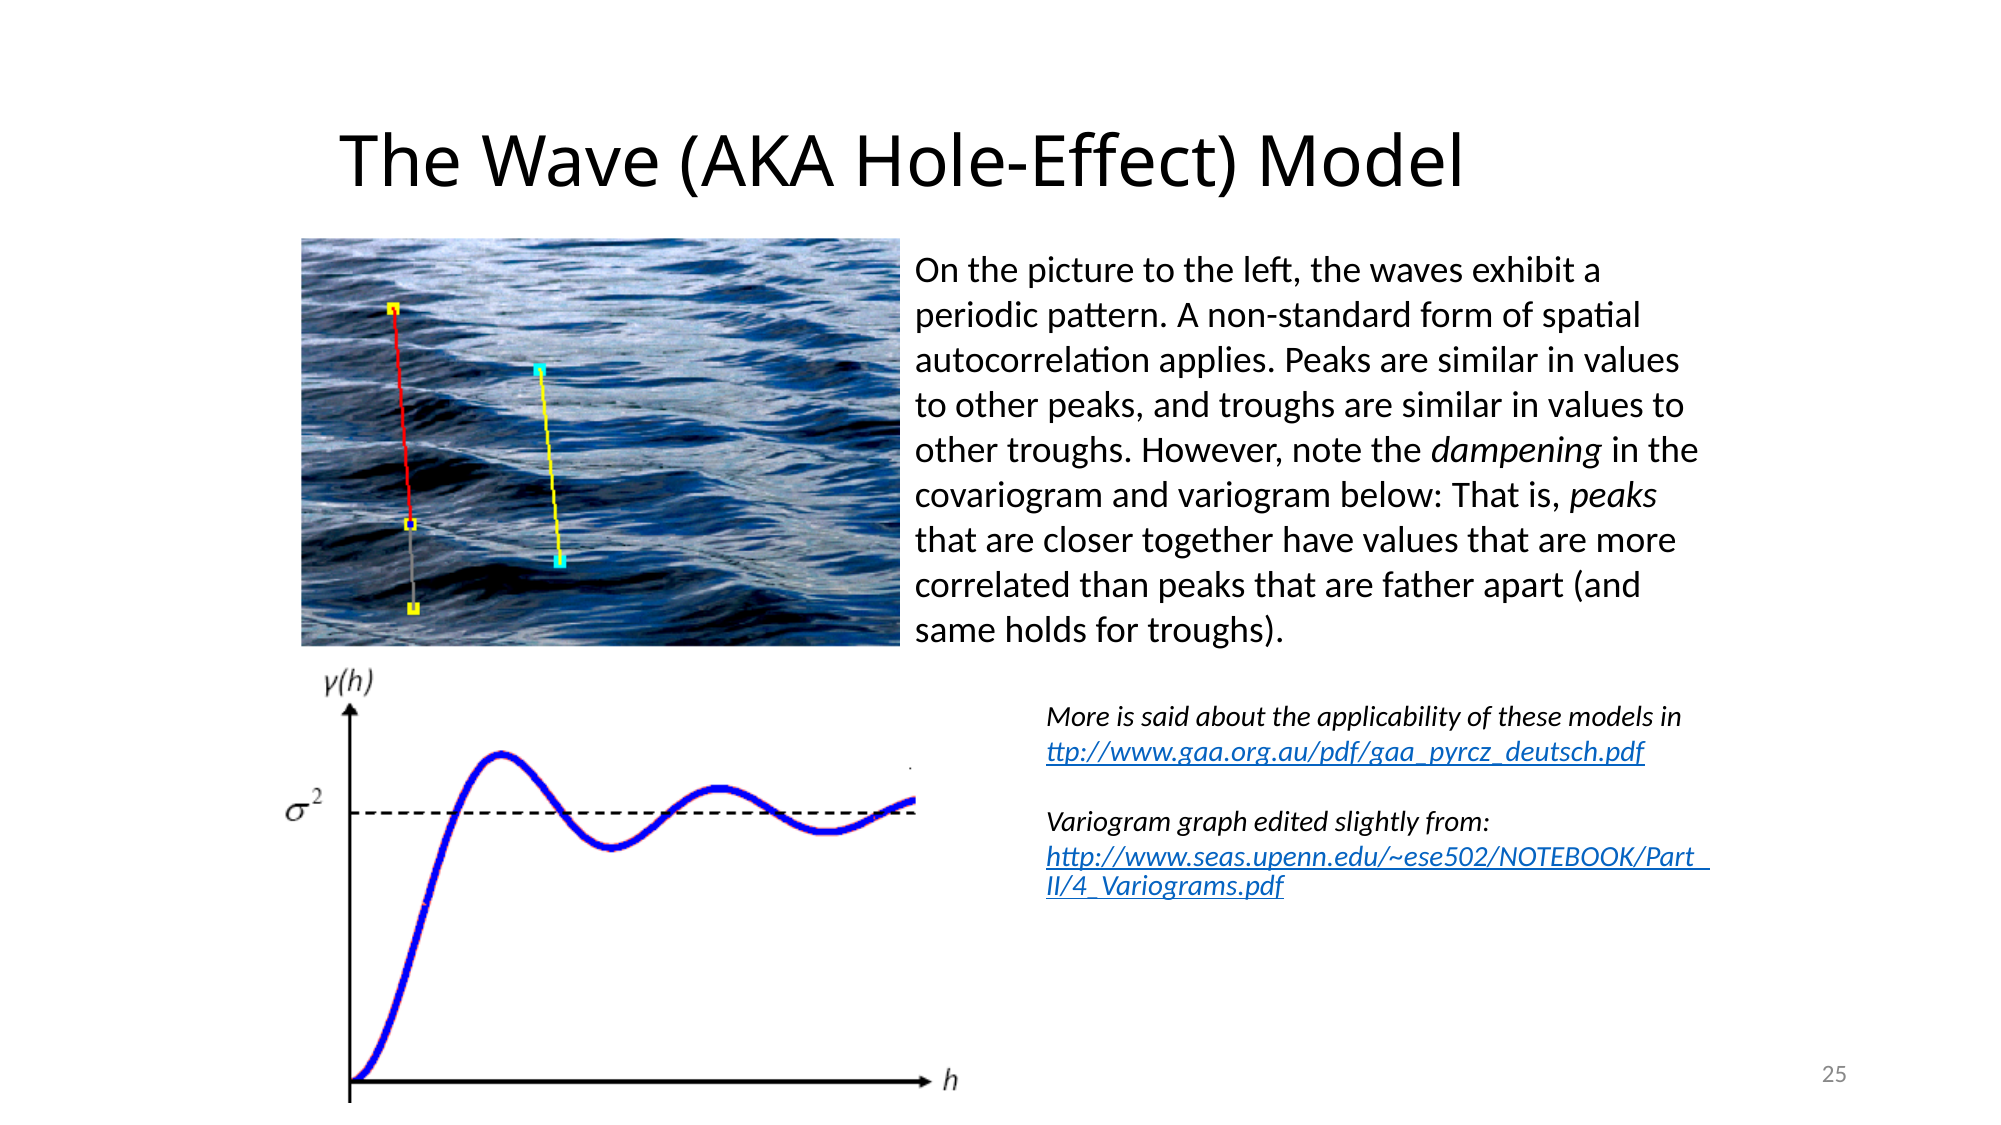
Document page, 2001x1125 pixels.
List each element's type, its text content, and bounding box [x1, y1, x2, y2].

text_box On the picture to the left, the waves exhibit a periodic pattern. A non-standard form of spatial autocorrelation applies. Peaks are similar in values to other peaks, and troughs are similar in values to other troughs. However, note the dampening in the covariogram and variogram below: That is, peaks that are closer together have values that are more correlated than peaks that are father apart (and same holds for troughs). [899, 237, 1725, 658]
picture [274, 663, 966, 1103]
picture [299, 237, 900, 648]
title The Wave (AKA Hole-Effect) Model [324, 117, 1675, 210]
text_box More is said about the applicability of these models in ttp://www.gaa.org.au/pdf/gaa_pyrcz_deutsch.pdf Variogram graph edited slightly from: http://www.seas.upenn.edu/~ese502/NOTEBOOK/Part_II/4_Variograms.pdf [1031, 690, 1725, 915]
slide_number 25 [1412, 1042, 1863, 1103]
